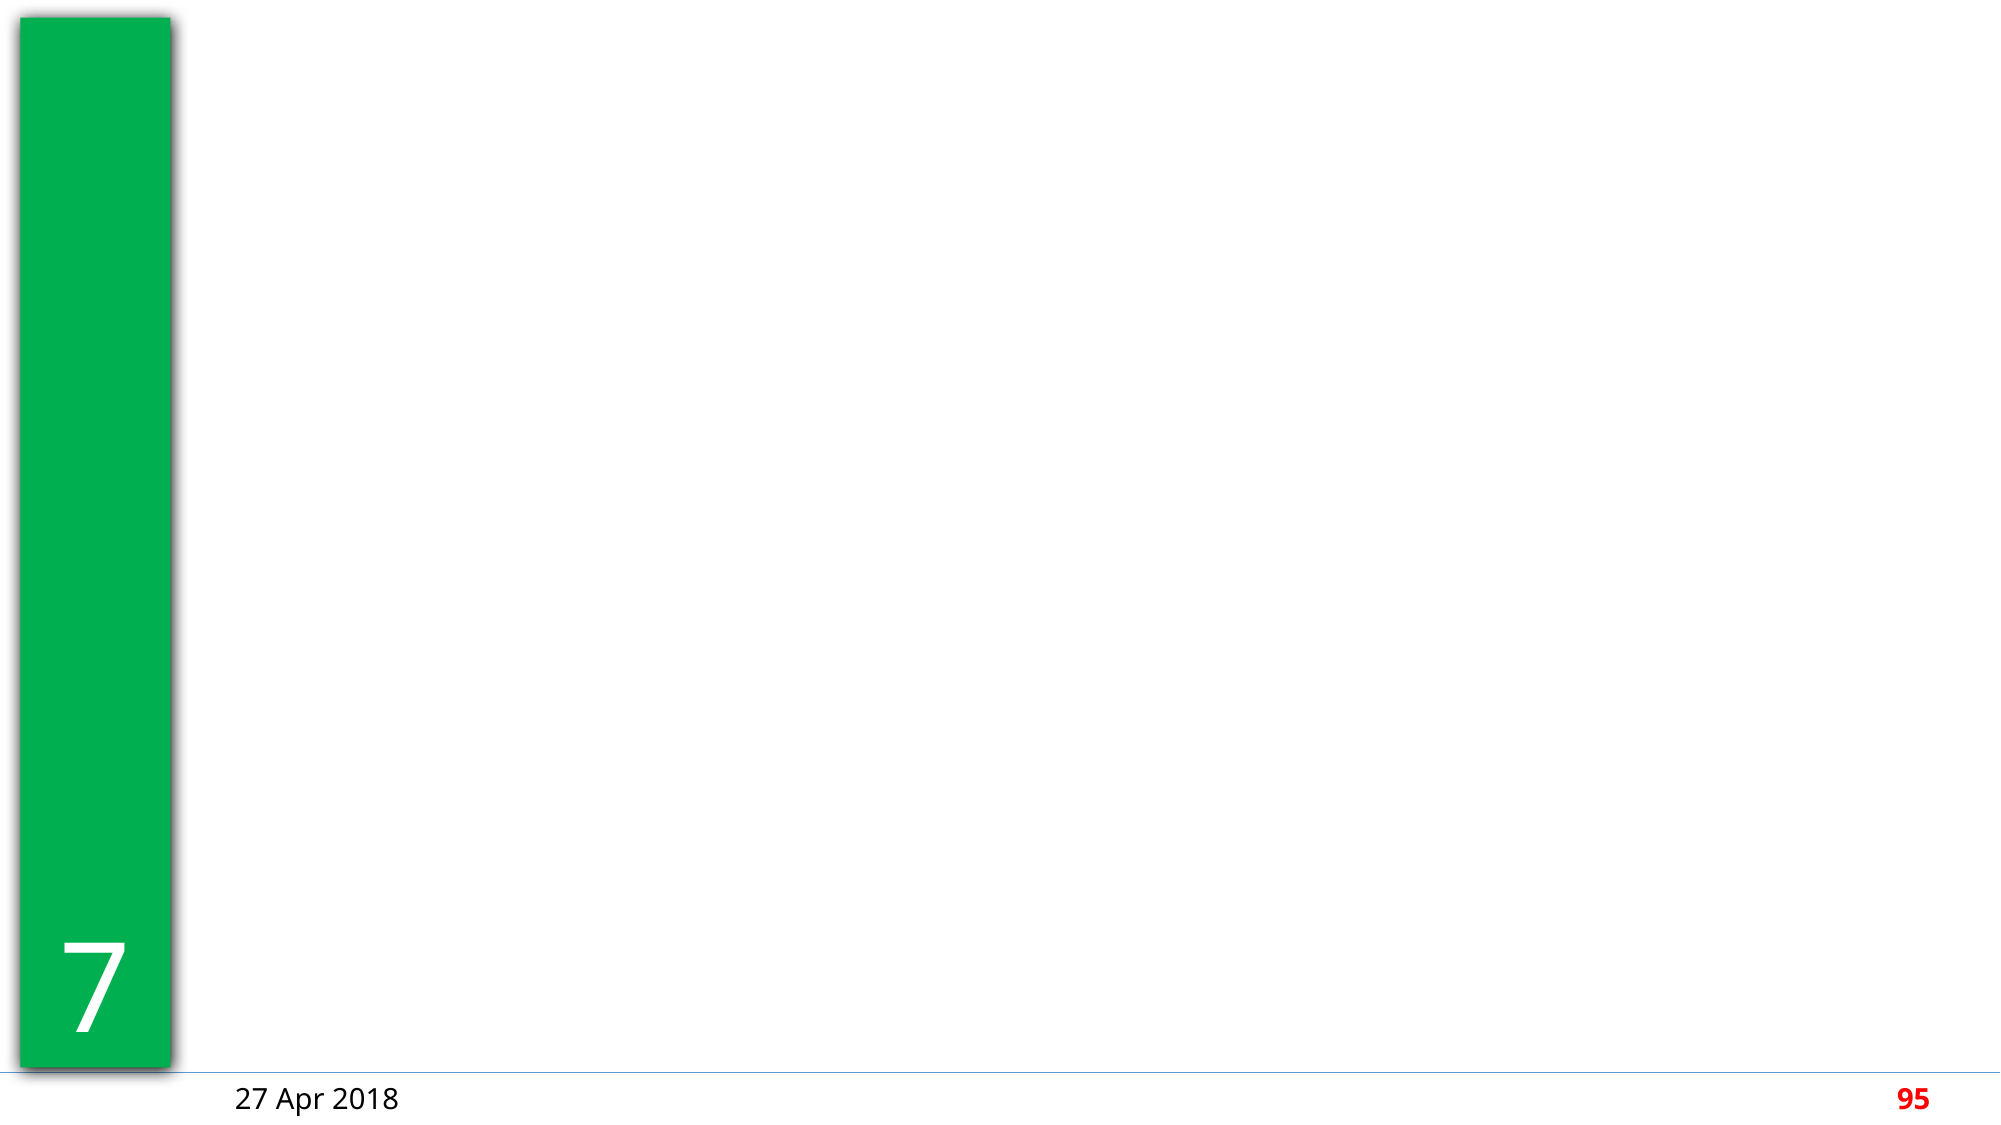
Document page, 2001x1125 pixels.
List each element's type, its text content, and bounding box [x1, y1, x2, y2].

slide_number 95 [1495, 1072, 1946, 1115]
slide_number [220, 1072, 671, 1115]
list 7 [20, 17, 171, 1068]
